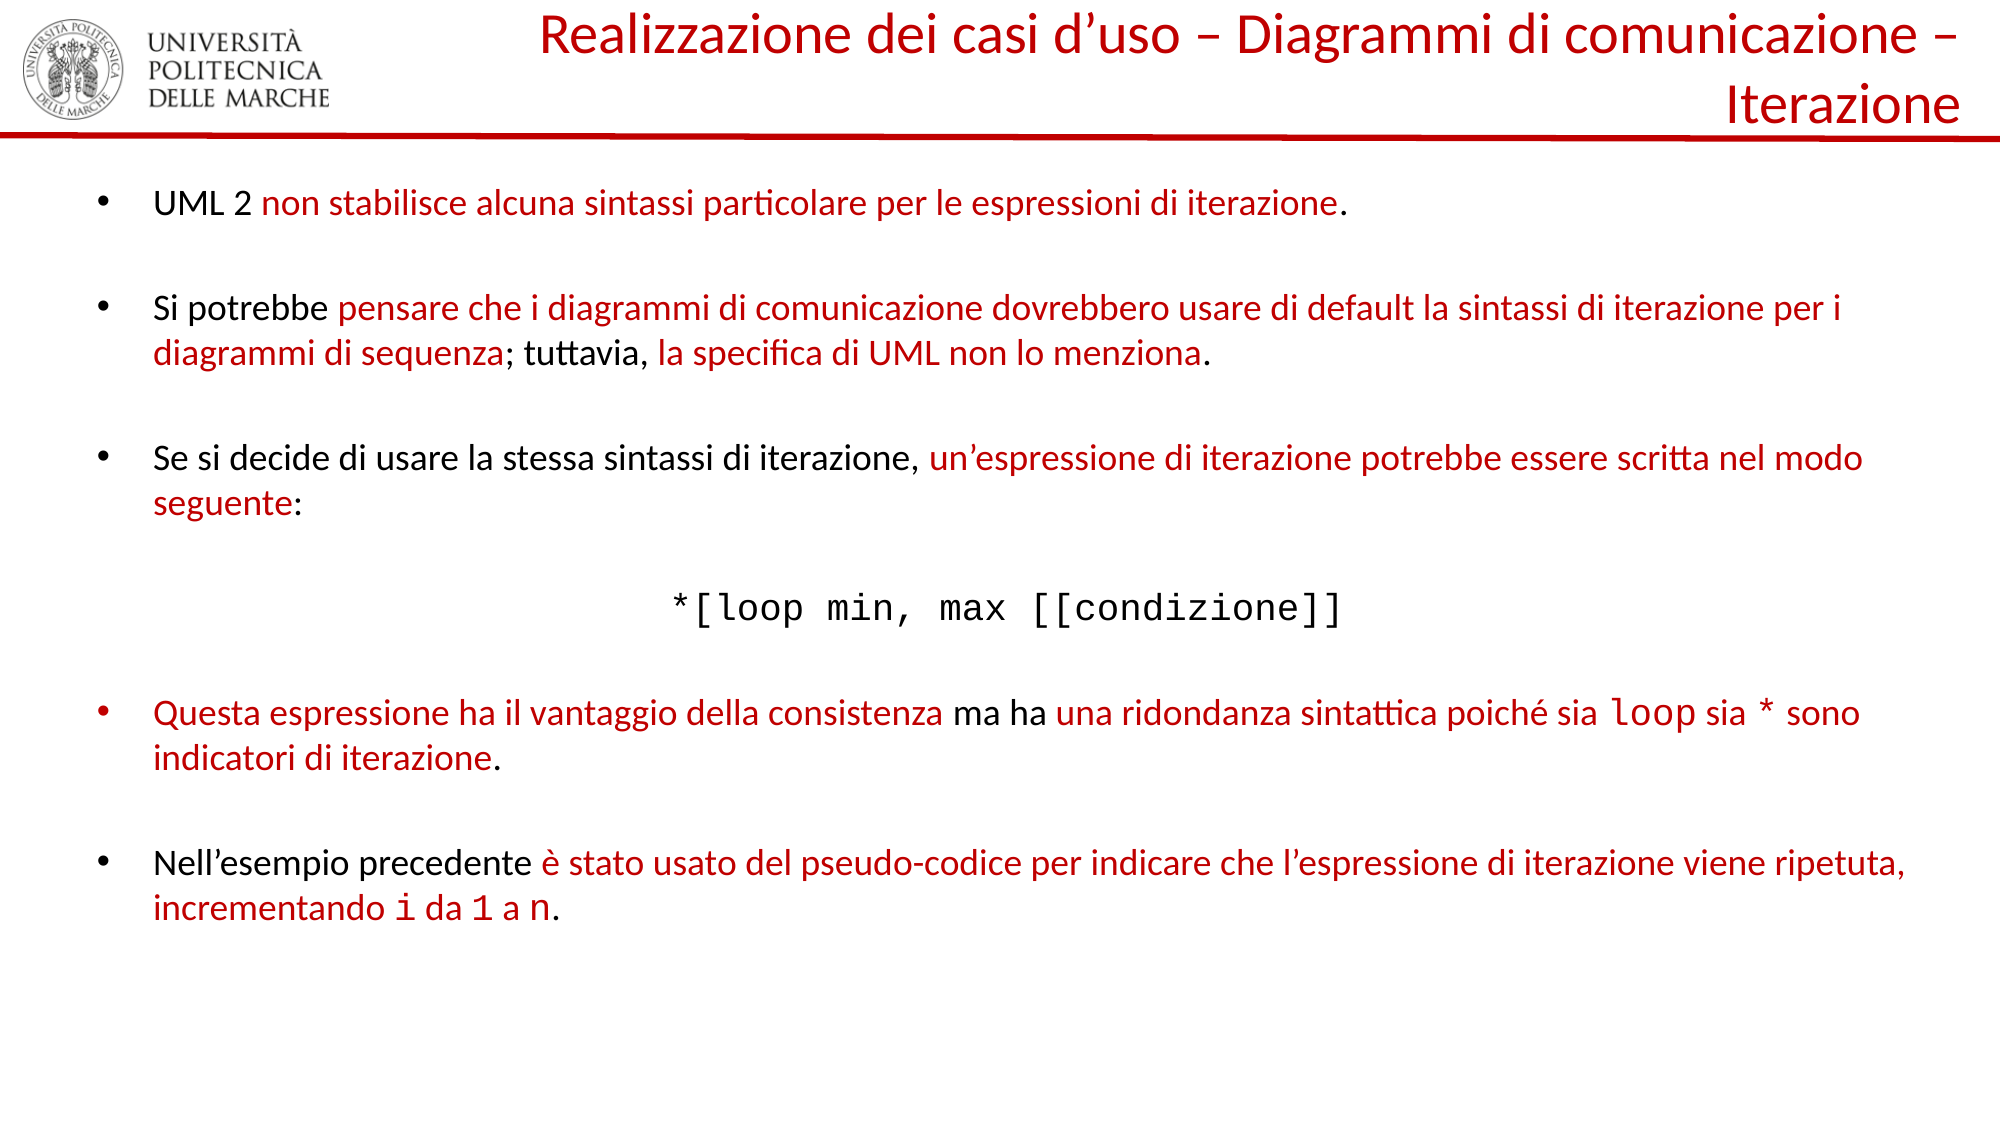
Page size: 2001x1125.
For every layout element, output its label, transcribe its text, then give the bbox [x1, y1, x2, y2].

text_box Realizzazione dei casi d’uso – Diagrammi di comunicazione – Iterazione [524, 139, 1977, 143]
text_box Realizzazione dei casi d’uso – Diagrammi di comunicazione – Iterazione [524, 0, 1977, 135]
text_box UML 2 non stabilisce alcuna sintassi particolare per le espressioni di iterazione. Si potrebbe pensare che i diagrammi di comunicazione dovrebbero usare di default la sintassi di iterazione per i diagrammi di sequenza; tuttavia, la specifica di UML non lo menziona. Se si decide di usare la stessa sintassi di iterazione, un’espressione di iterazione potrebbe essere scritta nel modo seguente: *[loop min, max [[condizione]] Questa espressione ha il vantaggio della consistenza ma ha una ridondanza sintattica poiché sia loop sia * sono indicatori di iterazione. Nell’esempio precedente è stato usato del pseudo-codice per indicare che l’espressione di iterazione viene ripetuta, incrementando i da 1 a n. [82, 170, 1932, 981]
picture [23, 17, 329, 122]
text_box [0, 135, 2000, 139]
